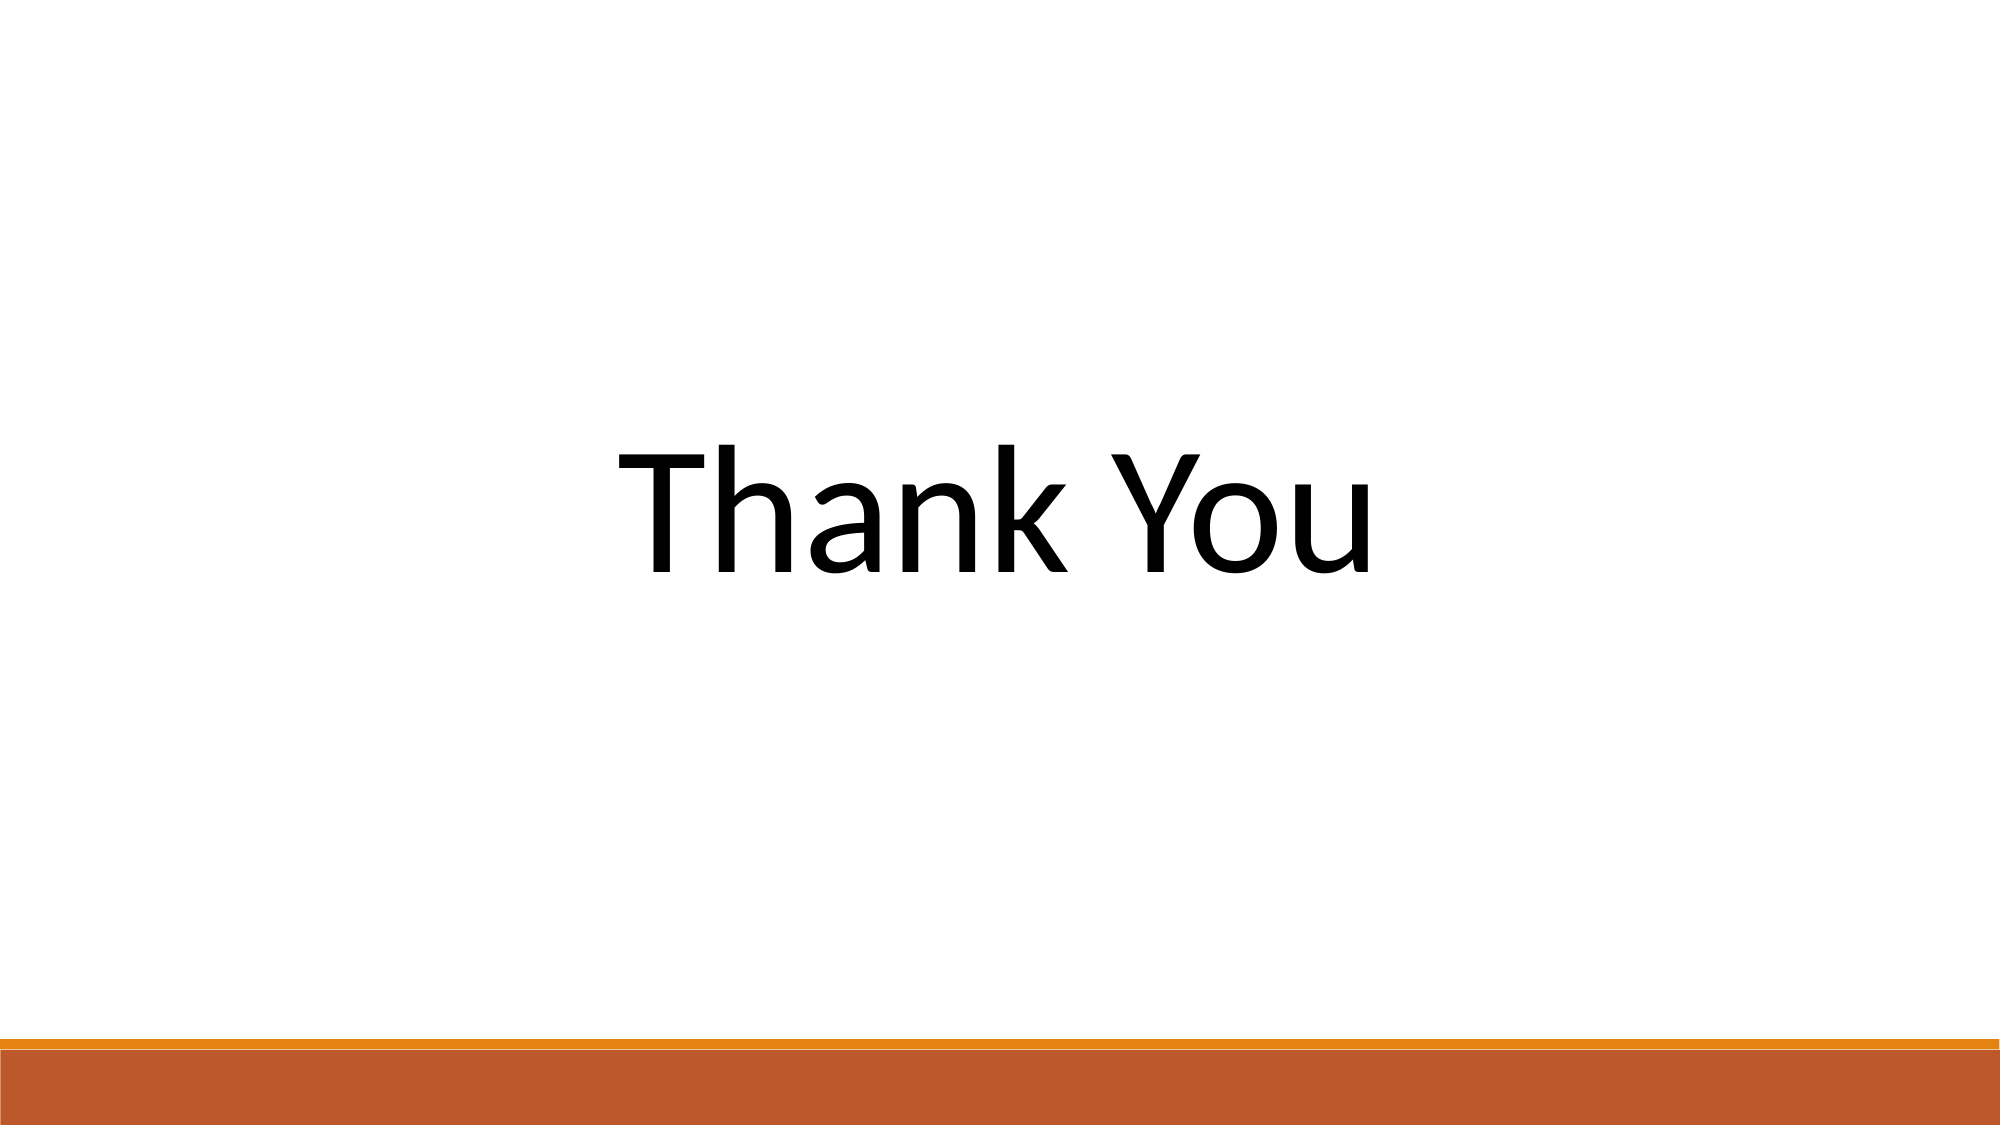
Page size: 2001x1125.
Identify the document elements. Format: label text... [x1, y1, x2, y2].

text_box Thank You [603, 381, 1445, 617]
